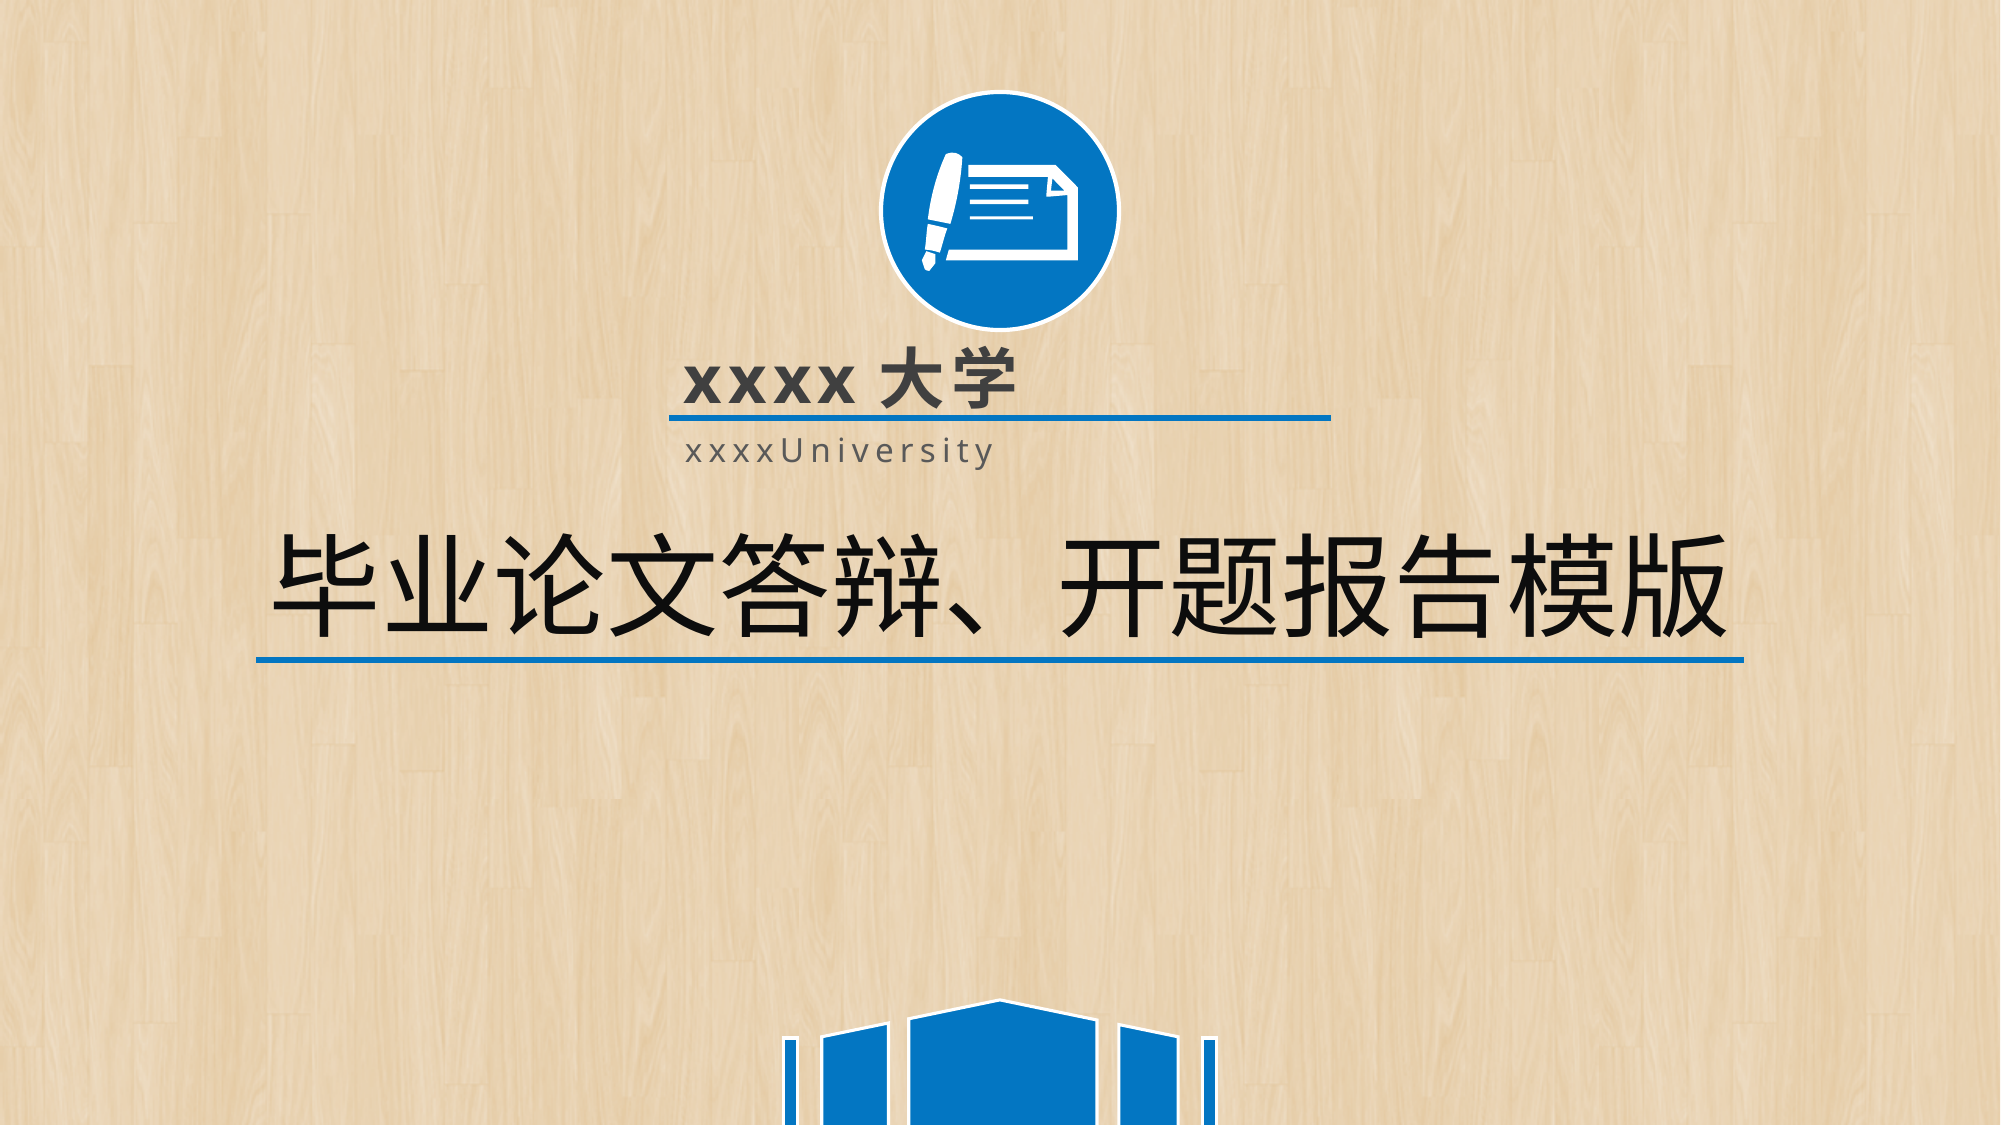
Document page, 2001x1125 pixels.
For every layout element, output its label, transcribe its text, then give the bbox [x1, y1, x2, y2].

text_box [880, 91, 1120, 329]
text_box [669, 329, 1331, 478]
text_box 毕业论文答辩、开题报告模版 [253, 508, 1747, 659]
picture [0, 0, 2001, 1125]
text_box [783, 999, 1217, 1125]
